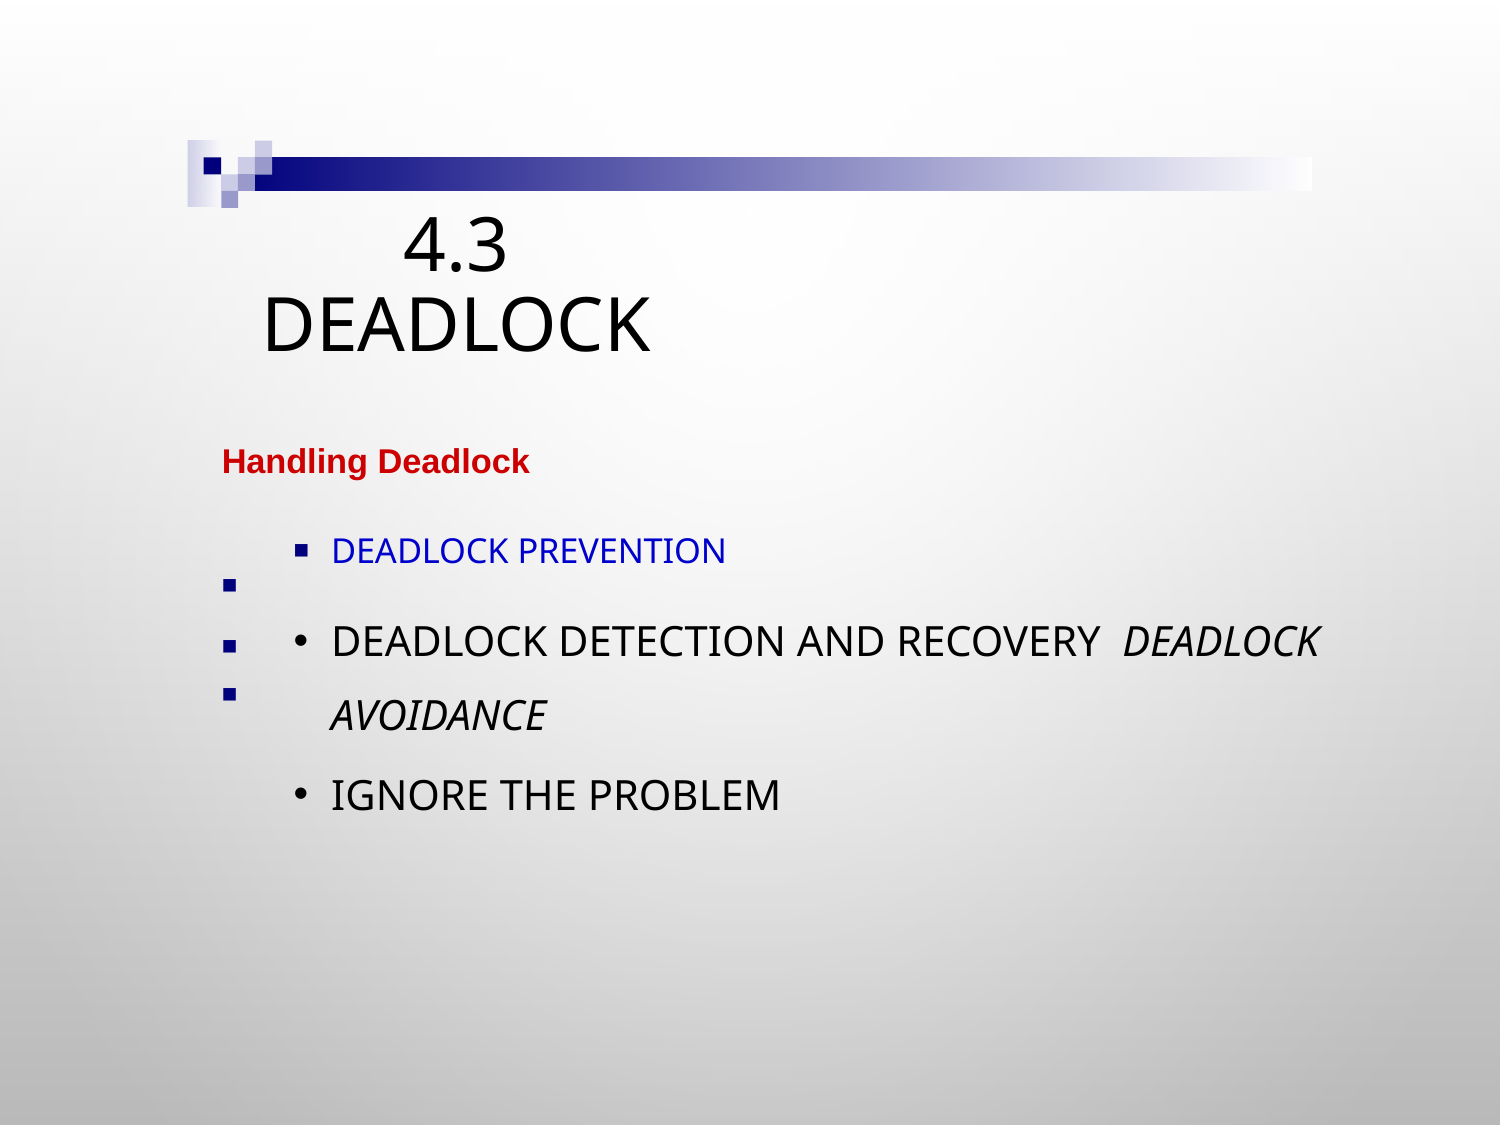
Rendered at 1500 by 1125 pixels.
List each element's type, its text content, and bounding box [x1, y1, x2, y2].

text_box ■ [220, 566, 238, 599]
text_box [203, 140, 1313, 208]
list Deadlock prevention Deadlock detection and recovery Deadlock avoidance Ignore the problem [287, 500, 1329, 1125]
text_box [187, 140, 202, 207]
title 4.3 Deadlock [248, 218, 663, 395]
text_box ■ [220, 627, 238, 660]
text_box Handling Deadlock [220, 437, 533, 480]
picture [0, 0, 1500, 1125]
text_box ■ [220, 675, 238, 708]
